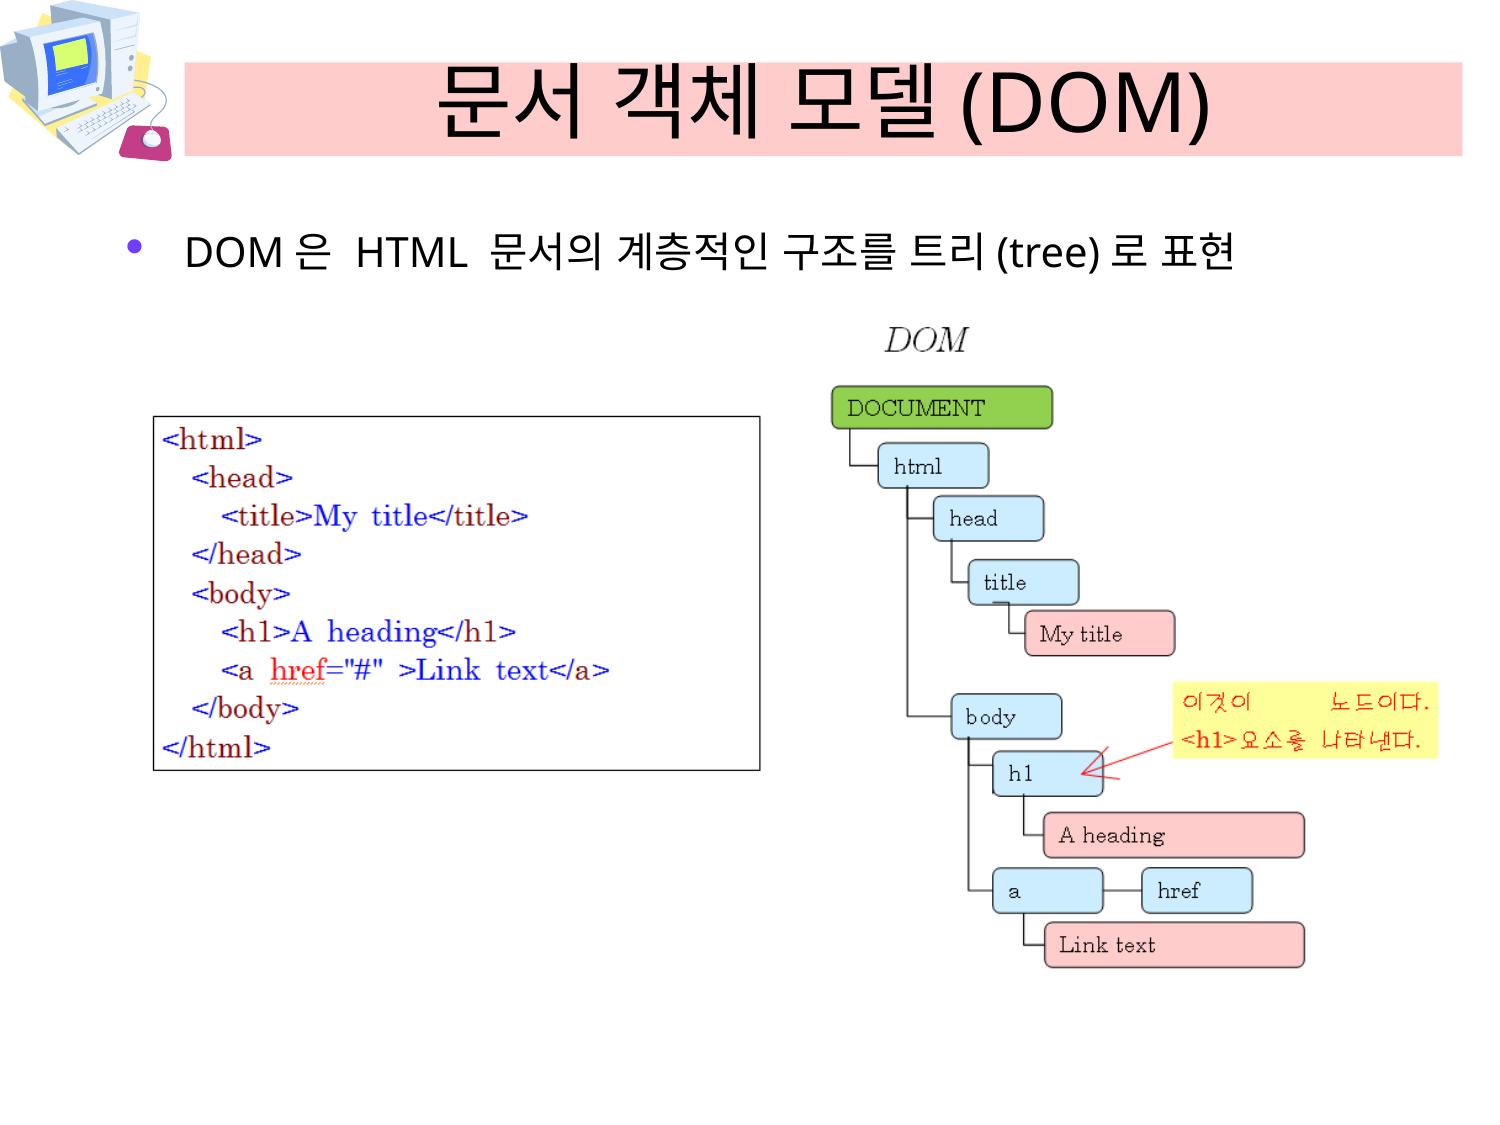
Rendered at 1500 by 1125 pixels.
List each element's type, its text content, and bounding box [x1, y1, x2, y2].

picture [137, 305, 1452, 977]
list DOM은 HTML 문서의 계층적인 구조를 트리(tree)로 표현 [112, 218, 1460, 900]
title 문서 객체 모델(DOM) [184, 62, 1463, 157]
